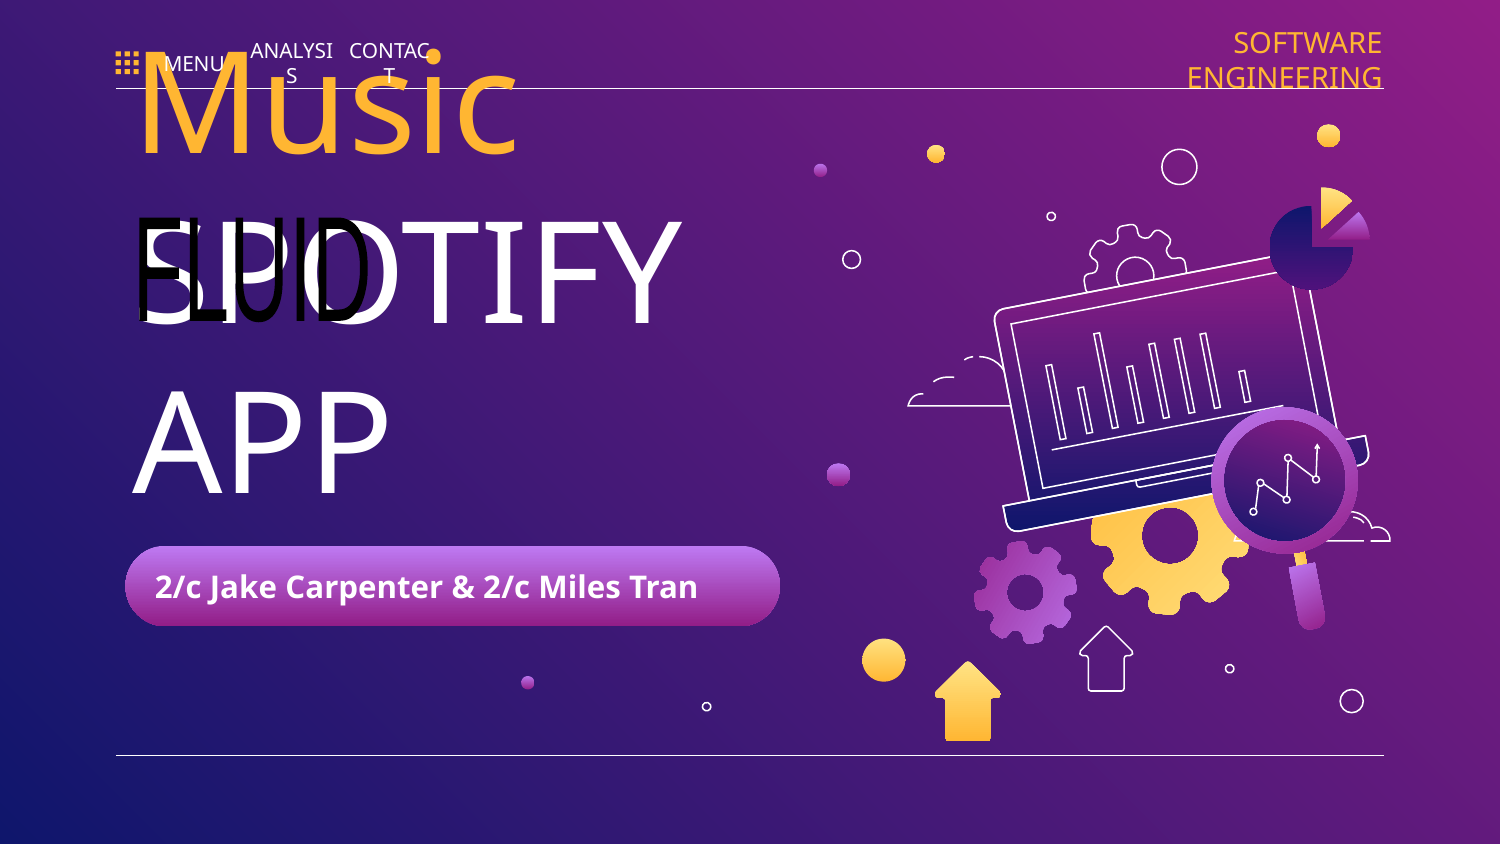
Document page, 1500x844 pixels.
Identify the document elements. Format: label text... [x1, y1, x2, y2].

text_box SOFTWARE ENGINEERING [1111, 34, 1383, 85]
text_box CONTACT [346, 45, 433, 81]
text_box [826, 123, 1435, 742]
text_box ANALYSIS [248, 45, 335, 81]
text_box [109, 45, 145, 81]
text_box [125, 545, 780, 627]
text_box [813, 163, 821, 177]
subtitle 2/c Jake Carpenter & 2/c Miles Tran [139, 568, 766, 604]
title Music SPOTIFY APP [117, 176, 821, 537]
text_box [521, 676, 535, 690]
text_box MENU [151, 45, 237, 81]
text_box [115, 50, 139, 75]
